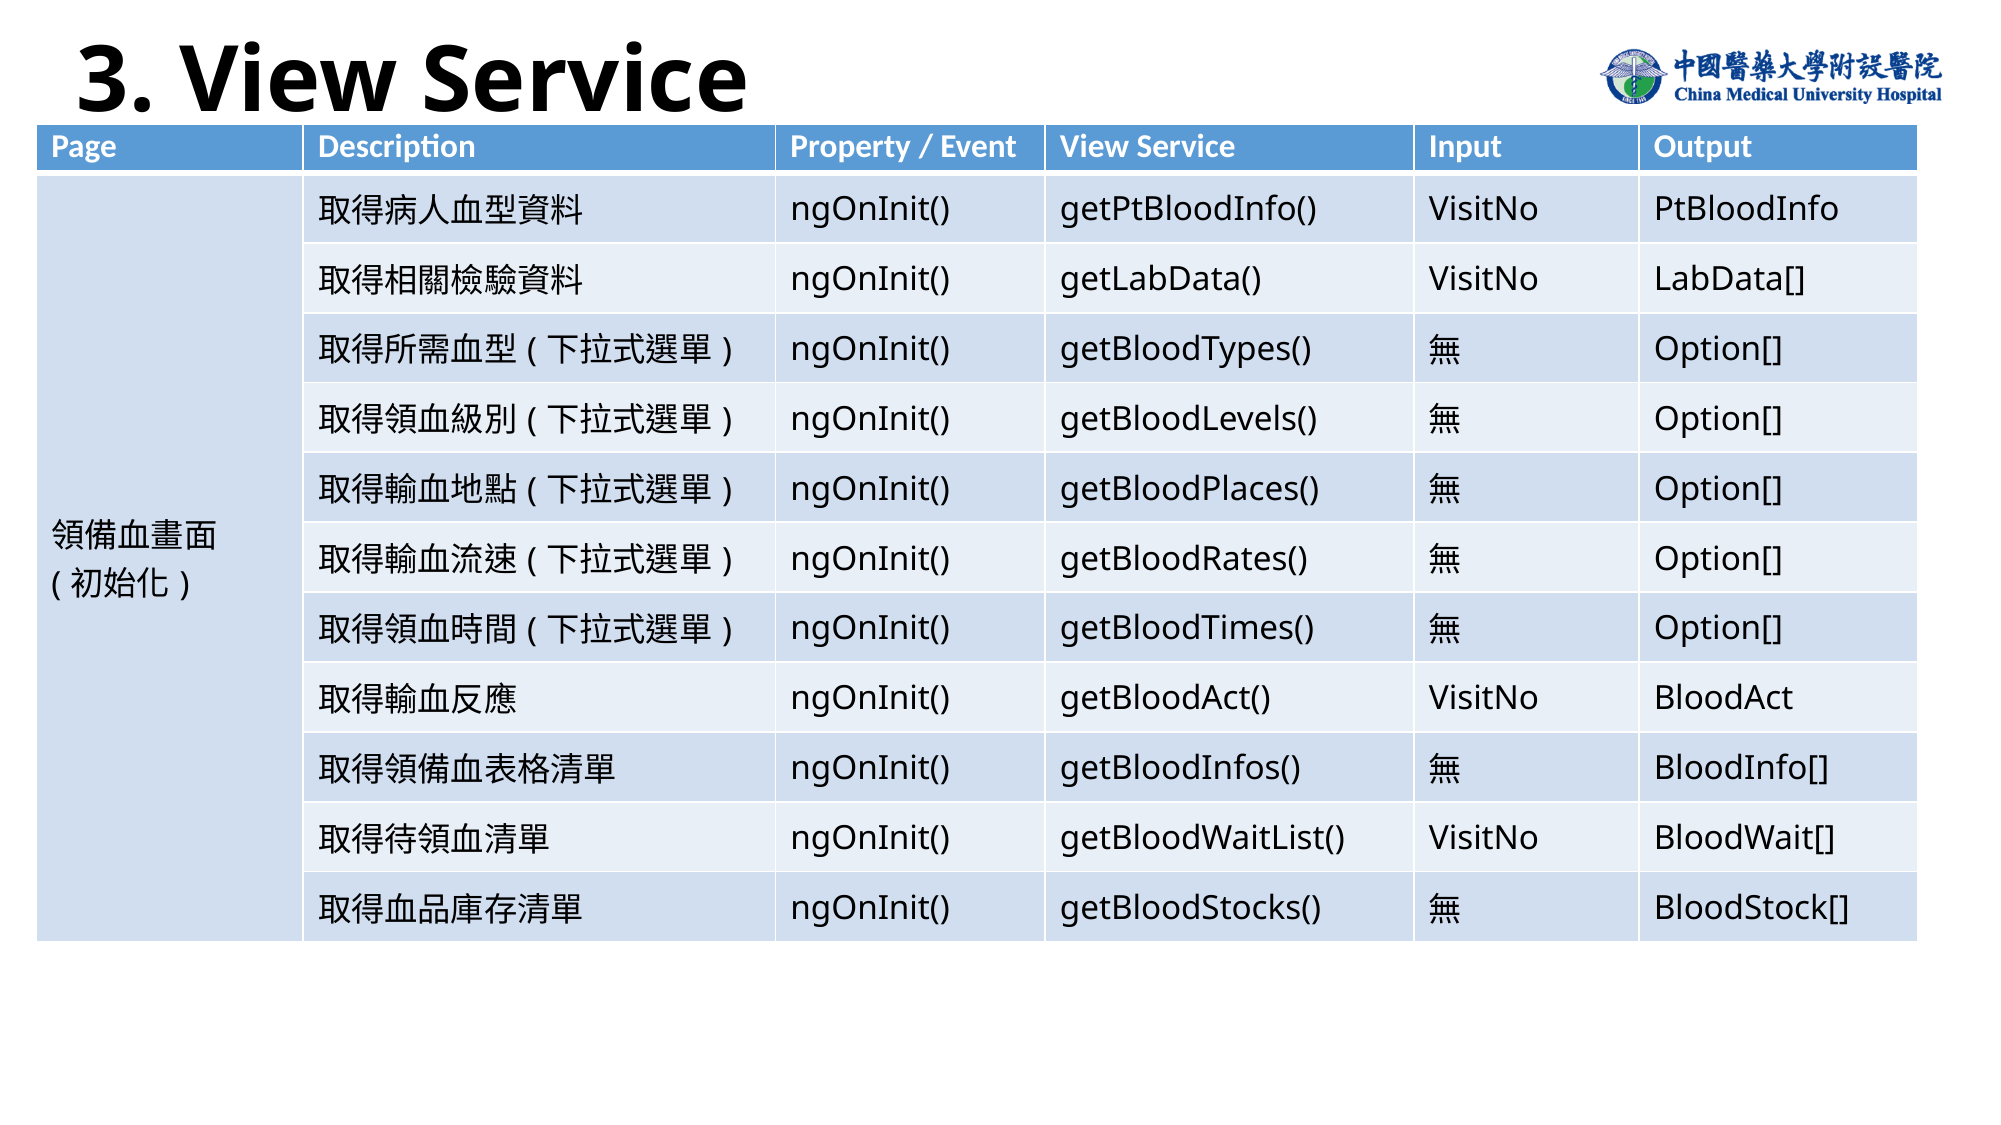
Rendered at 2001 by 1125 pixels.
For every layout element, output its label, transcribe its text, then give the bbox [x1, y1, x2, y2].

table_cell VisitNo [1415, 803, 1638, 871]
table_cell 無 [1415, 523, 1638, 591]
text_box 3. View Service [61, 0, 1457, 124]
table_cell 取得待領血清單 [304, 803, 775, 871]
table_cell getBloodRates() [1046, 523, 1413, 591]
table_cell getBloodWaitList() [1046, 803, 1413, 871]
table_cell ngOnInit() [776, 663, 1044, 731]
table_header Property / Event [776, 125, 1044, 170]
table_cell 取得領血級別(下拉式選單) [304, 383, 775, 451]
table_cell ngOnInit() [776, 523, 1044, 591]
table_cell 無 [1415, 453, 1638, 521]
table_cell BloodWait[] [1640, 803, 1917, 871]
table_cell ngOnInit() [776, 733, 1044, 801]
table_cell PtBloodInfo [1640, 176, 1917, 242]
table_cell 取得輸血反應 [304, 663, 775, 731]
table_cell 取得相關檢驗資料 [304, 244, 775, 312]
table_cell ngOnInit() [776, 453, 1044, 521]
table_cell 取得病人血型資料 [304, 176, 775, 242]
table_cell ngOnInit() [776, 872, 1044, 941]
table_cell 無 [1415, 383, 1638, 451]
table_cell getBloodTypes() [1046, 314, 1413, 382]
table_cell BloodInfo[] [1640, 733, 1917, 801]
picture [1590, 27, 1964, 130]
table_cell ngOnInit() [776, 244, 1044, 312]
table_cell getBloodInfos() [1046, 733, 1413, 801]
table_cell 取得領備血表格清單 [304, 733, 775, 801]
table_header View Service [1046, 125, 1413, 170]
table_cell ngOnInit() [776, 383, 1044, 451]
table_cell 無 [1415, 733, 1638, 801]
table_cell BloodStock[] [1640, 872, 1917, 941]
table_cell Option[] [1640, 314, 1917, 382]
table_cell VisitNo [1415, 176, 1638, 242]
table_cell getPtBloodInfo() [1046, 176, 1413, 242]
table_cell BloodAct [1640, 663, 1917, 731]
table_cell getBloodStocks() [1046, 872, 1413, 941]
table_header Output [1640, 125, 1917, 170]
table_cell VisitNo [1415, 244, 1638, 312]
table_cell getBloodTimes() [1046, 593, 1413, 661]
table_cell 取得所需血型(下拉式選單) [304, 314, 775, 382]
table_cell 無 [1415, 314, 1638, 382]
table_cell 領備血畫面 (初始化) [37, 176, 302, 941]
table_cell 取得輸血流速(下拉式選單) [304, 523, 775, 591]
table_cell VisitNo [1415, 663, 1638, 731]
table_cell ngOnInit() [776, 314, 1044, 382]
table_cell getBloodLevels() [1046, 383, 1413, 451]
table_cell Option[] [1640, 523, 1917, 591]
table_cell getLabData() [1046, 244, 1413, 312]
table_header Page [37, 125, 302, 170]
table_cell getBloodAct() [1046, 663, 1413, 731]
table_cell Option[] [1640, 453, 1917, 521]
table_cell 無 [1415, 593, 1638, 661]
table_cell ngOnInit() [776, 803, 1044, 871]
table_cell 取得血品庫存清單 [304, 872, 775, 941]
table_cell 無 [1415, 872, 1638, 941]
table_cell 取得輸血地點(下拉式選單) [304, 453, 775, 521]
table_cell 取得領血時間(下拉式選單) [304, 593, 775, 661]
table_header Input [1415, 125, 1638, 170]
table_cell LabData[] [1640, 244, 1917, 312]
table_cell ngOnInit() [776, 593, 1044, 661]
table_cell ngOnInit() [776, 176, 1044, 242]
table_cell getBloodPlaces() [1046, 453, 1413, 521]
table_cell Option[] [1640, 593, 1917, 661]
table_cell Option[] [1640, 383, 1917, 451]
table_header Description [304, 125, 775, 170]
